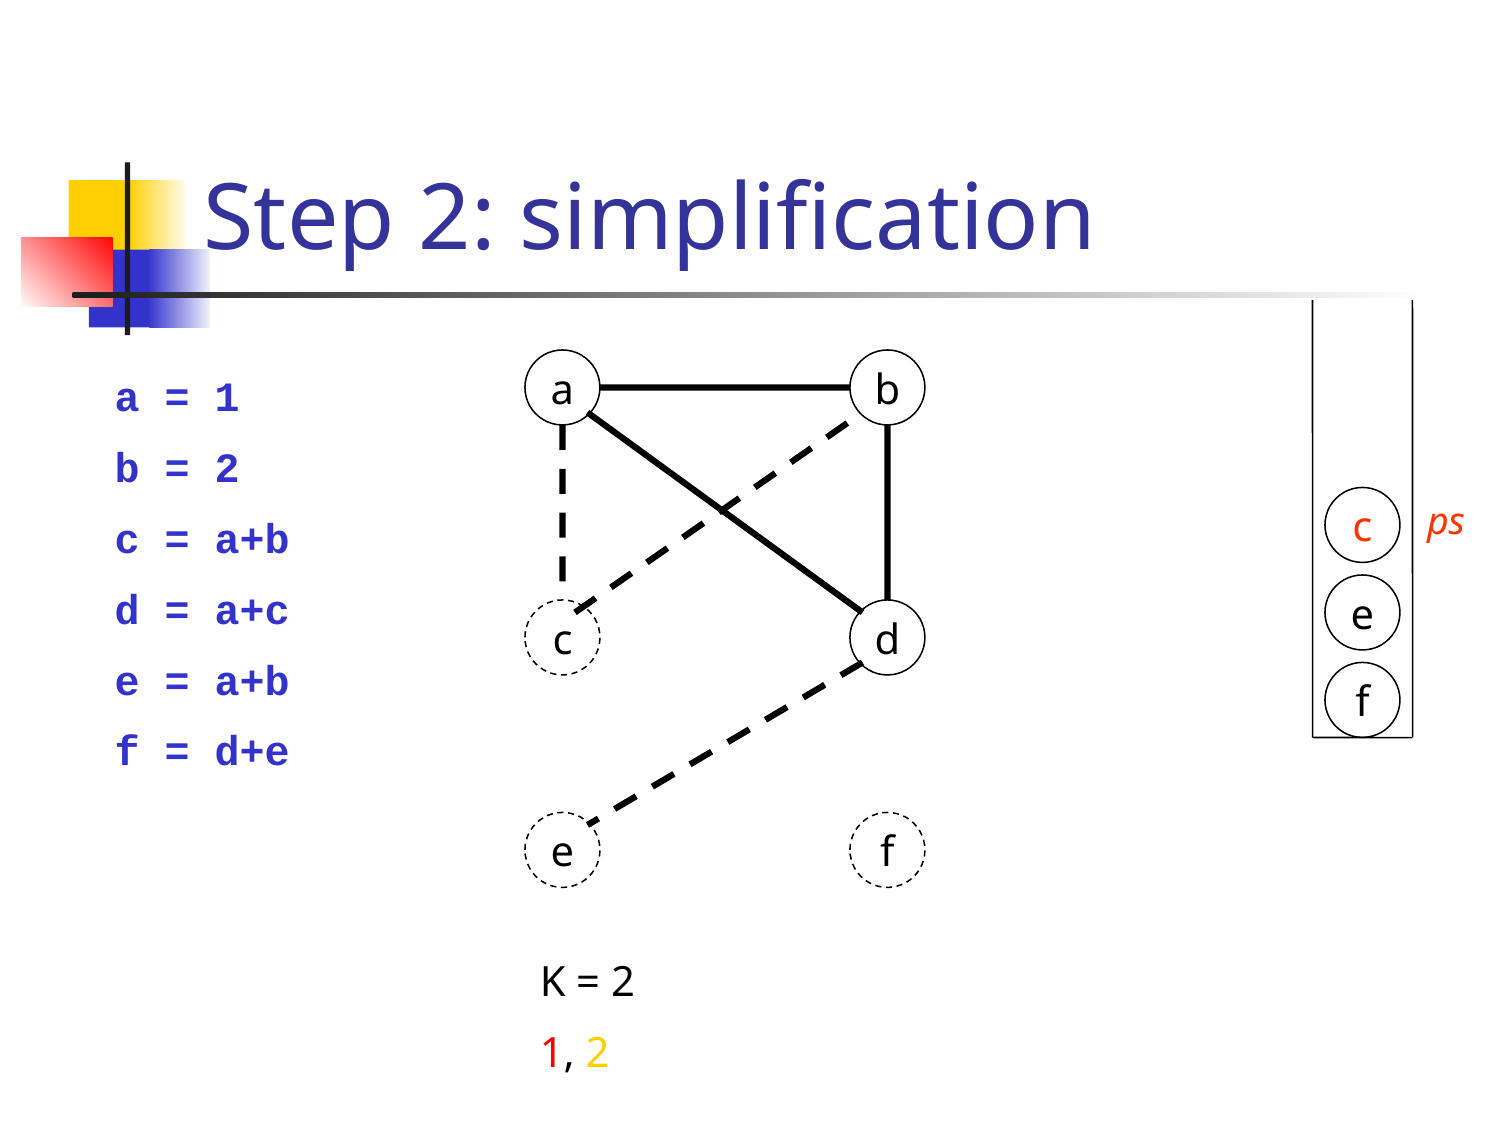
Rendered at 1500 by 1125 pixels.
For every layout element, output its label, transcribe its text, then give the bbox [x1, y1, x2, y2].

text_box f [1324, 662, 1400, 738]
text_box ps [1412, 489, 1500, 550]
text_box f [849, 812, 925, 888]
title Step 2: simplification [188, 35, 1468, 275]
text_box b [849, 349, 925, 425]
text_box c [524, 599, 600, 675]
text_box c [1324, 487, 1400, 563]
text_box K = 2 1, 2 [524, 947, 900, 1084]
text_box e [524, 812, 600, 888]
text_box a [524, 349, 600, 425]
text_box e [1324, 574, 1400, 650]
text_box d [849, 599, 925, 675]
text_box a = 1 b = 2 c = a+b d = a+c e = a+b f = d+e [99, 362, 413, 782]
